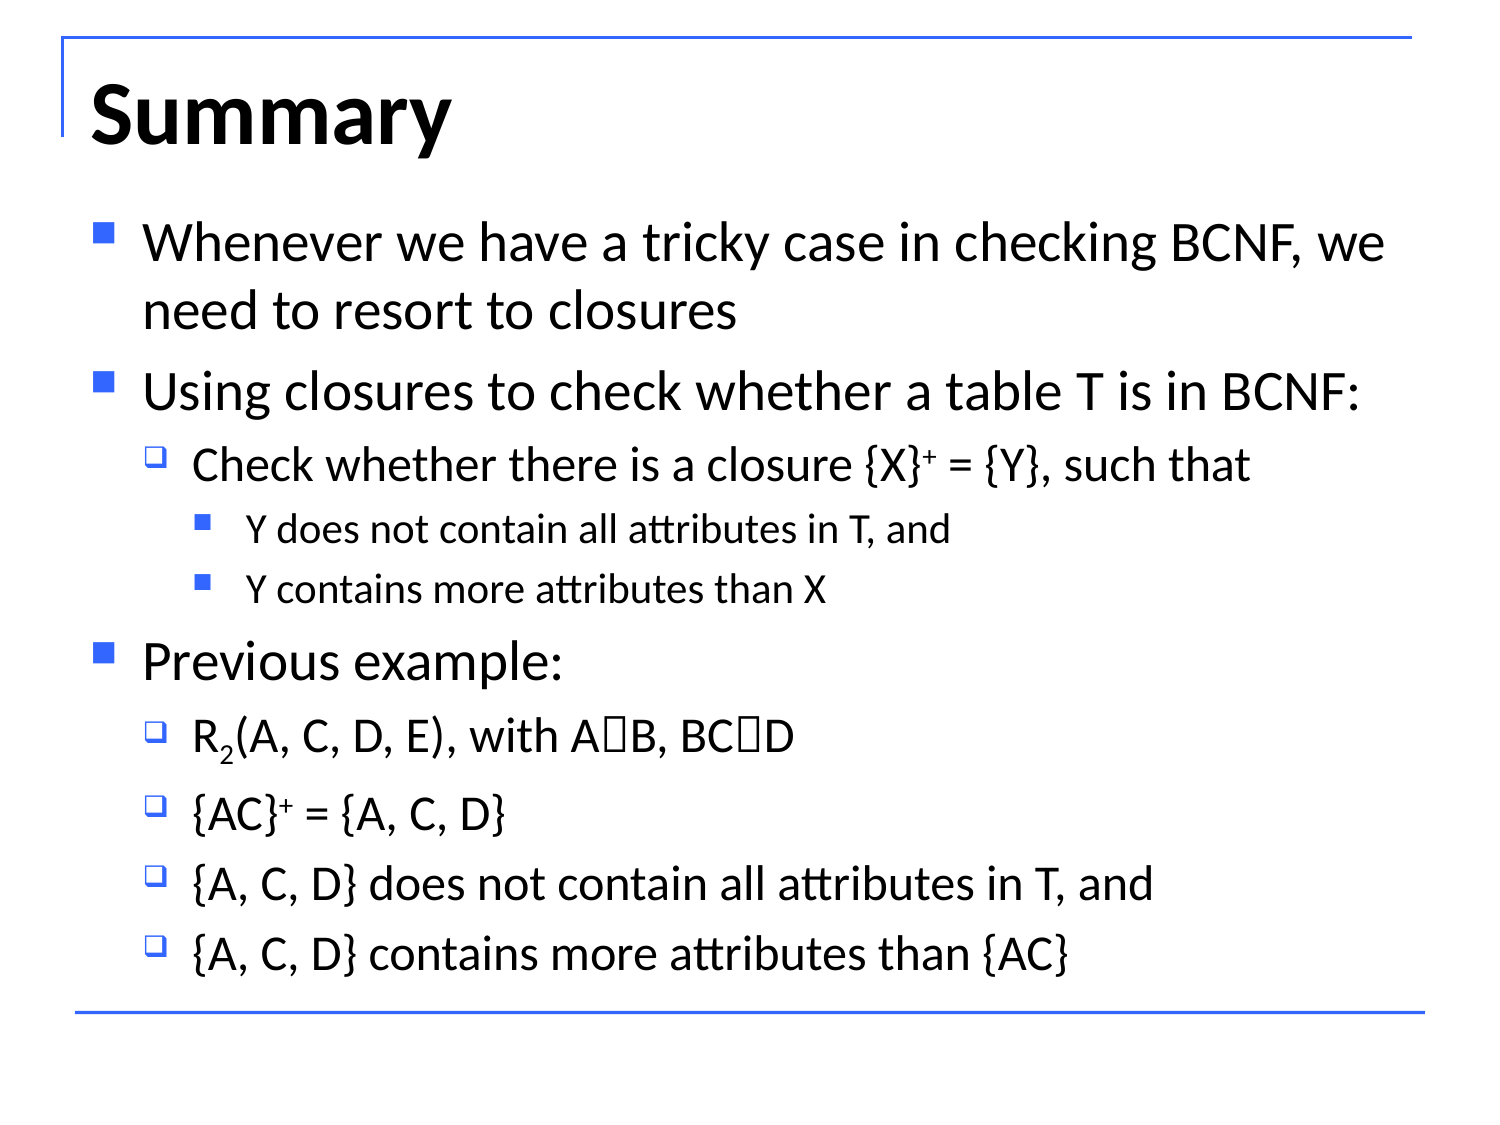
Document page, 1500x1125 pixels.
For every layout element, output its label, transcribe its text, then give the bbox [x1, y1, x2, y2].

title Summary [74, 45, 1426, 196]
list Whenever we have a tricky case in checking BCNF, we need to resort to closures Using closures to check whether a table T is in BCNF: Check whether there is a closure {X}+ = {Y}, such that Y does not contain all attributes in T, and Y contains more attributes than X Previous example: R2(A, C, D, E), with AB, BCD {AC}+ = {A, C, D} {A, C, D} does not contain all attributes in T, and {A, C, D} contains more attributes than {AC} [74, 196, 1448, 1006]
